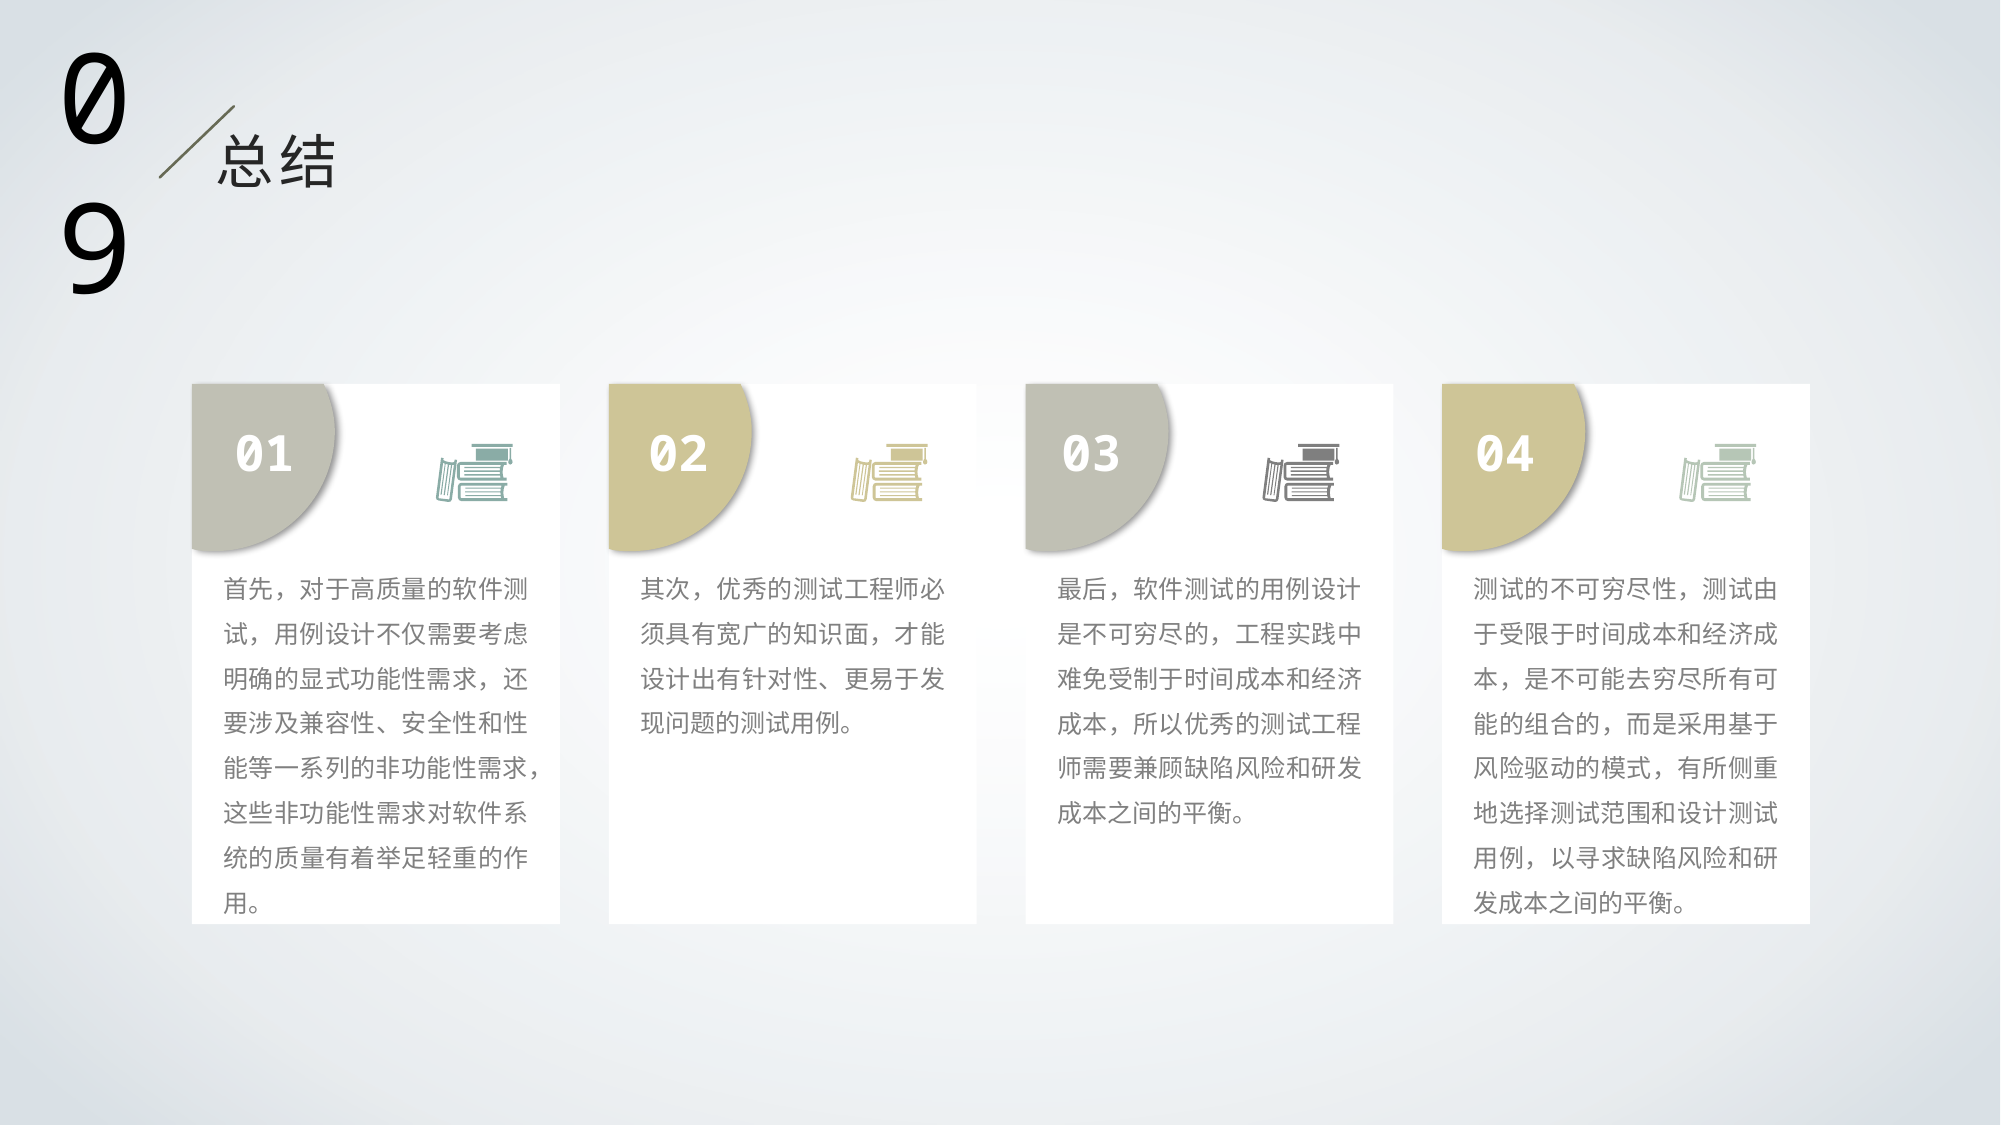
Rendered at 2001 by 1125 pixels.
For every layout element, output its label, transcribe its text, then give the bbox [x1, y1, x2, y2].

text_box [159, 106, 234, 178]
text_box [1442, 383, 1811, 930]
picture [0, 0, 2001, 1125]
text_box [608, 383, 977, 925]
text_box 总结 [214, 117, 353, 203]
text_box 09 [42, 10, 214, 326]
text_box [191, 383, 560, 930]
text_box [1025, 383, 1394, 925]
